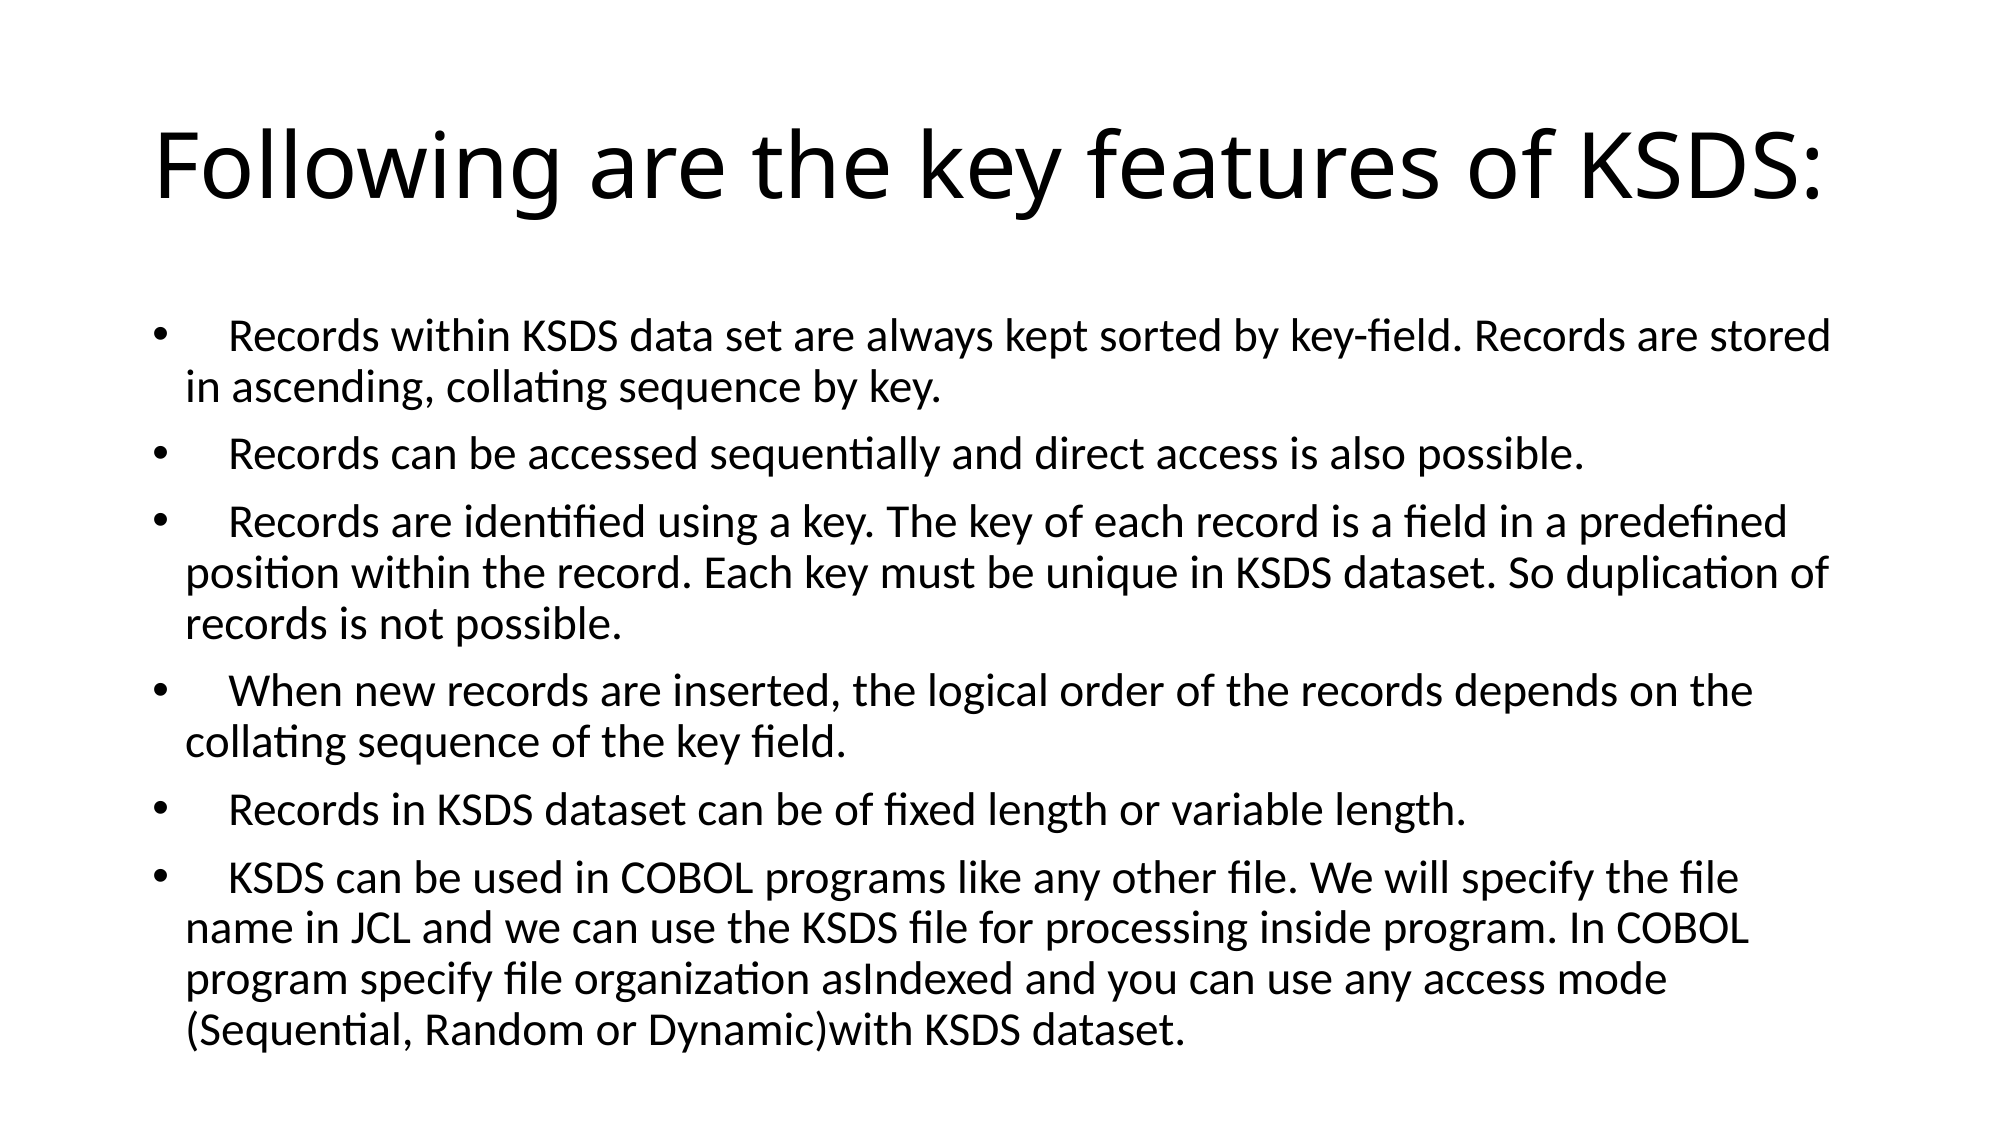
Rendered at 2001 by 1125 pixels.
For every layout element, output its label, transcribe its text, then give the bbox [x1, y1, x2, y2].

list Records within KSDS data set are always kept sorted by key-field. Records are stored in ascending, collating sequence by key. Records can be accessed sequentially and direct access is also possible. Records are identified using a key. The key of each record is a field in a predefined position within the record. Each key must be unique in KSDS dataset. So duplication of records is not possible. When new records are inserted, the logical order of the records depends on the collating sequence of the key field. Records in KSDS dataset can be of fixed length or variable length. KSDS can be used in COBOL programs like any other file. We will specify the file name in JCL and we can use the KSDS file for processing inside program. In COBOL program specify file organization asIndexed and you can use any access mode (Sequential, Random or Dynamic)with KSDS dataset. [137, 229, 1863, 1070]
title Following are the key features of KSDS: [137, 59, 1863, 229]
